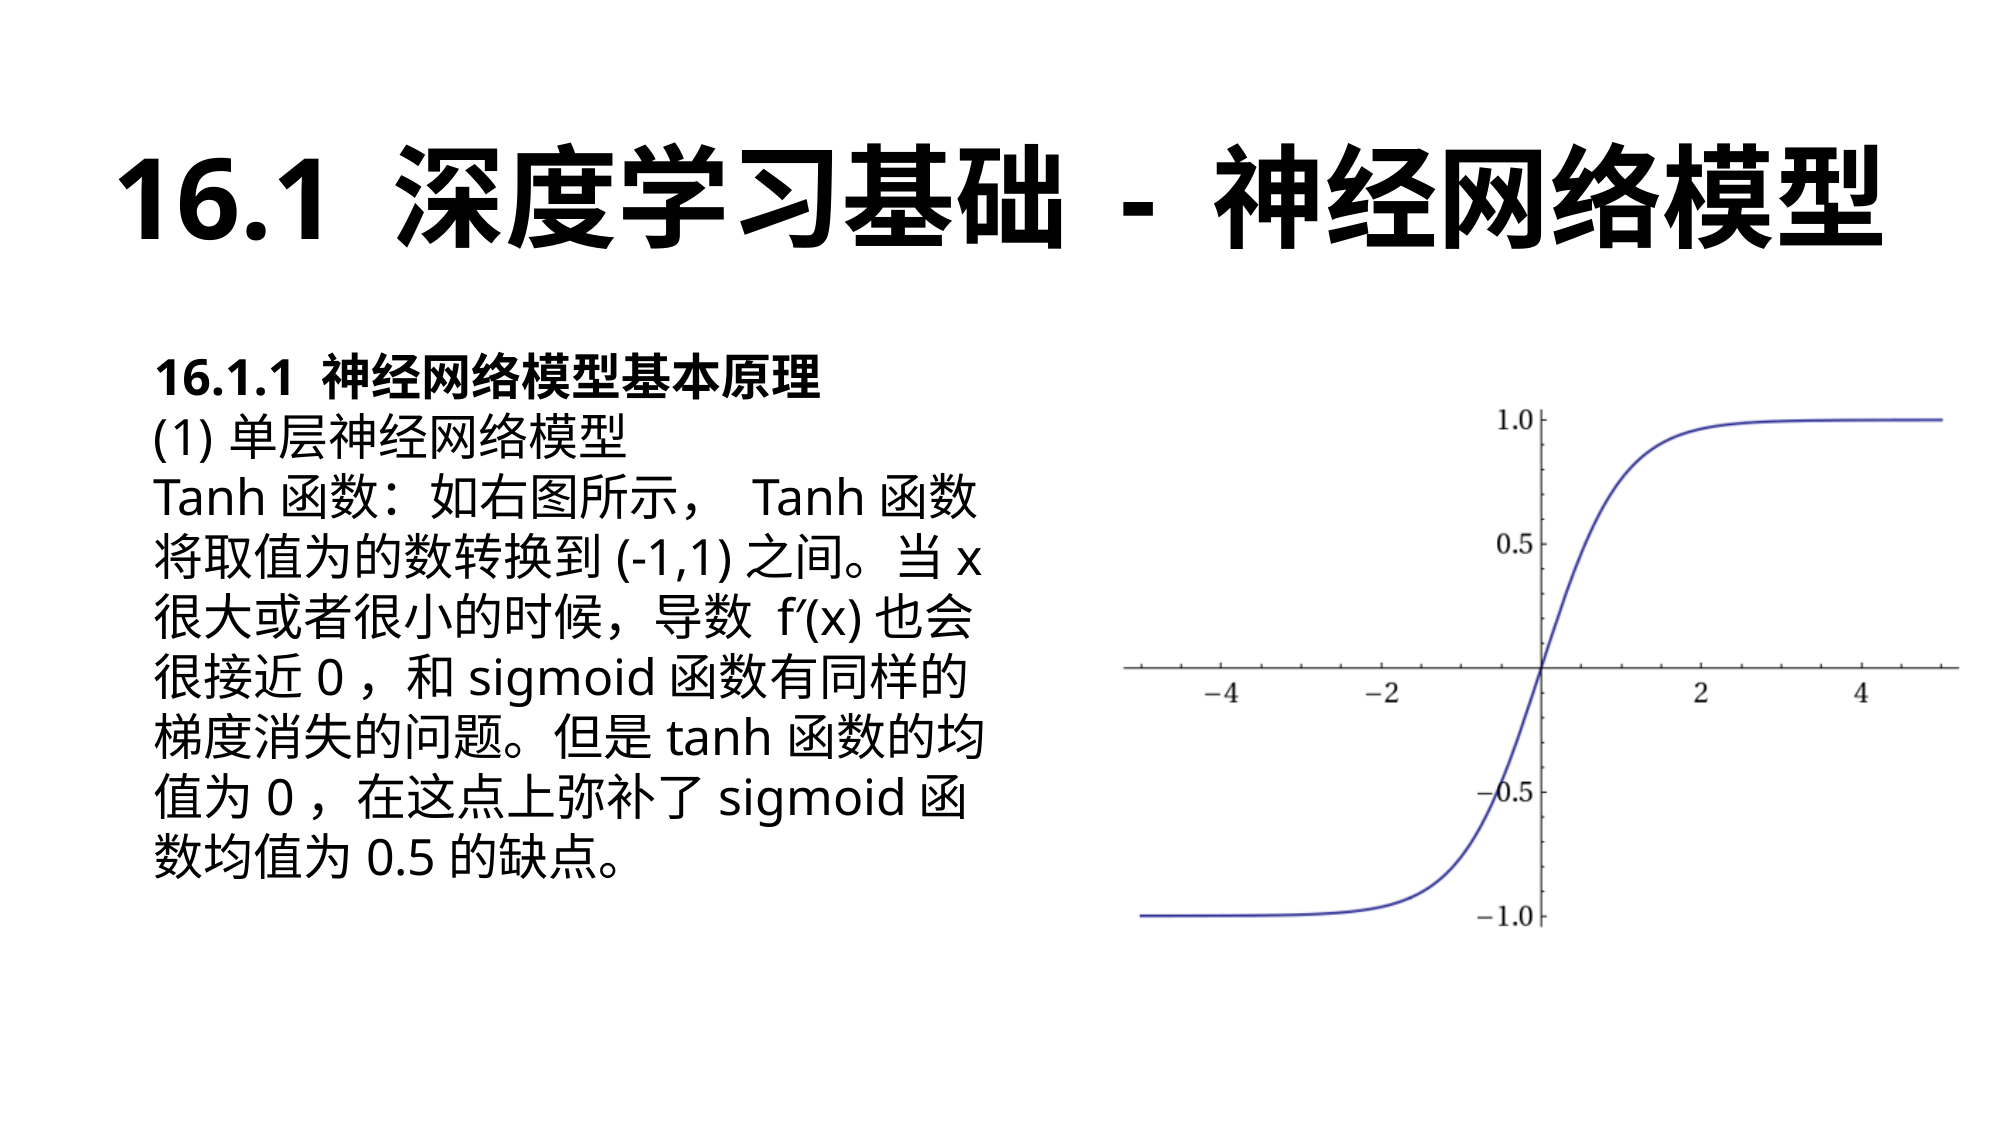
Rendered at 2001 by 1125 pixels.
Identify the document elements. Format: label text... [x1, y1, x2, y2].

picture [1092, 391, 1965, 963]
text_box 16.1 深度学习基础 - 神经网络模型 [97, 119, 1903, 270]
